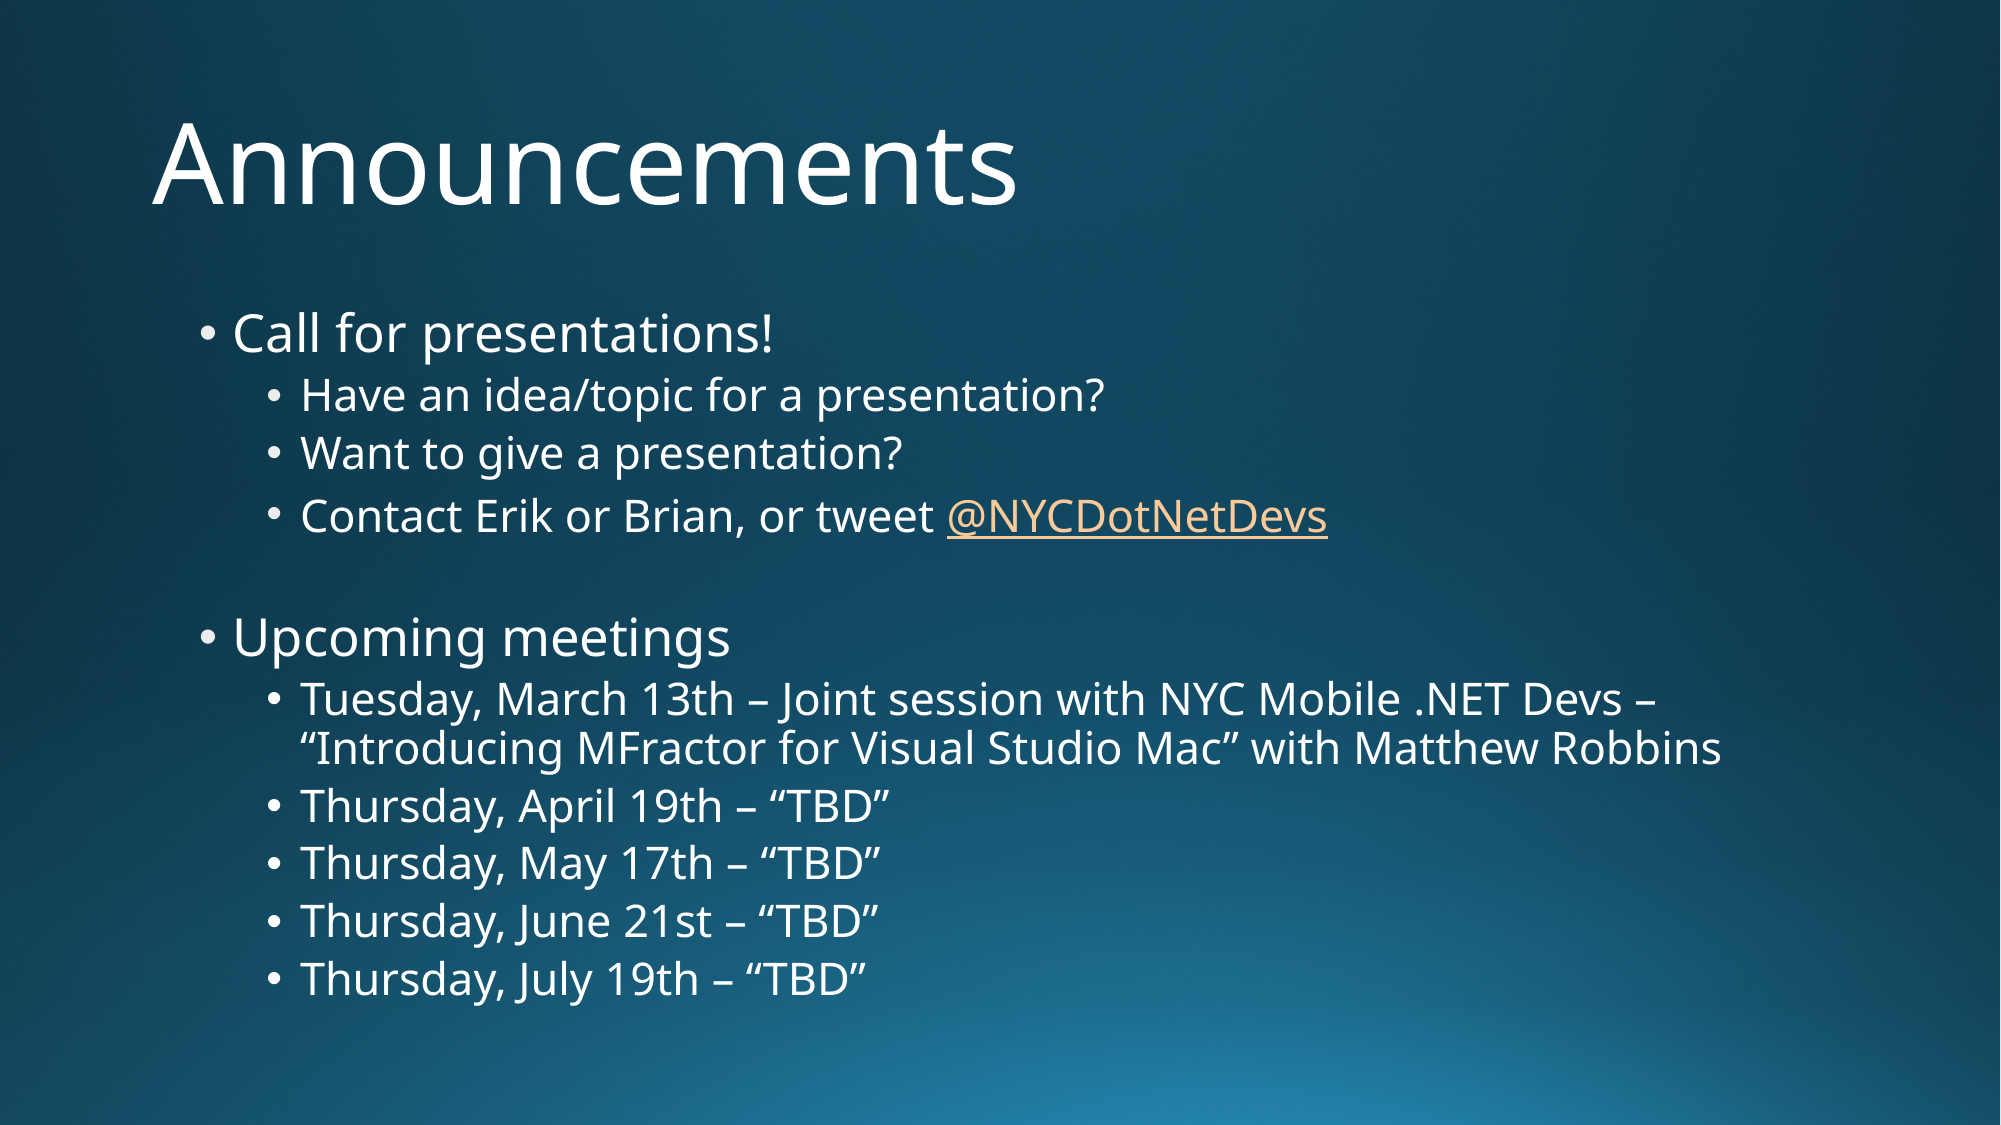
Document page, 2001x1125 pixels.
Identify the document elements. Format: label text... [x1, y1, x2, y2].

title Announcements [137, 59, 1863, 278]
picture [0, 0, 2001, 1125]
list Call for presentations! Have an idea/topic for a presentation? Want to give a presentation? Contact Erik or Brian, or tweet @NYCDotNetDevs Upcoming meetings Tuesday, March 13th – Joint session with NYC Mobile .NET Devs – “Introducing MFractor for Visual Studio Mac” with Matthew Robbins Thursday, April 19th – “TBD” Thursday, May 17th – “TBD” Thursday, June 21st – “TBD” Thursday, July 19th – “TBD” [183, 299, 1863, 1014]
